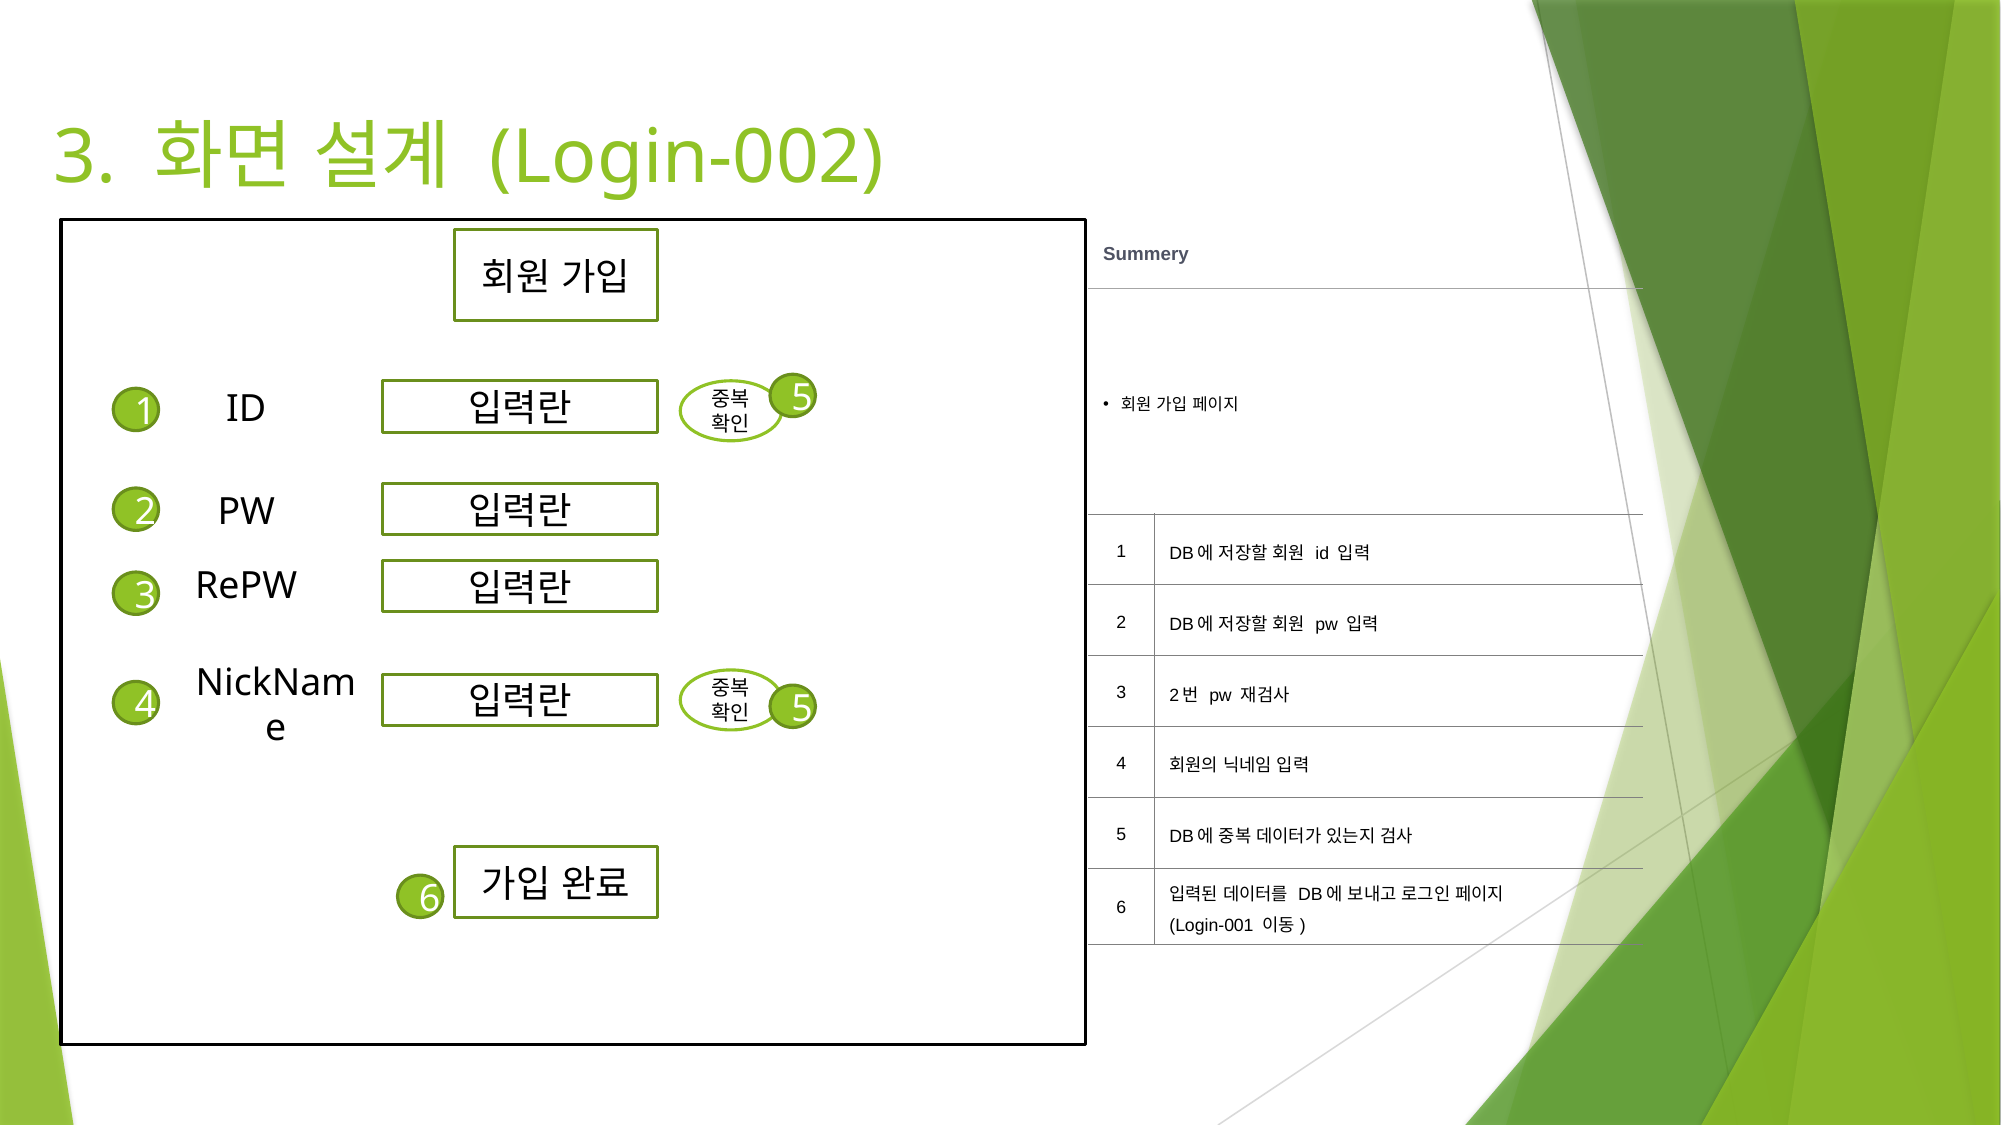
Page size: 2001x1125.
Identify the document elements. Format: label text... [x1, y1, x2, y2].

table_cell 2번 pw 재검사 [1155, 656, 1643, 726]
table_cell 3 [1088, 656, 1154, 726]
text_box 5 [768, 683, 818, 730]
text_box RePW [173, 556, 319, 611]
text_box 4 [111, 679, 161, 726]
text_box 가입 완료 [453, 845, 659, 919]
table_cell 입력된 데이터를 DB에 보내고 로그인 페이지 (Login-001 이동) [1155, 869, 1643, 944]
table_cell 4 [1088, 727, 1154, 797]
text_box 1 [111, 386, 161, 433]
text_box 입력란 [381, 379, 659, 434]
table_cell 6 [1088, 869, 1154, 944]
text_box 중복확인 [678, 668, 779, 732]
table_cell 회원 가입 페이지 [1088, 289, 1643, 514]
text_box 6 [395, 873, 445, 920]
title 3. 화면 설계 (Login-002) [38, 99, 1449, 230]
table_cell 2 [1088, 585, 1154, 655]
text_box 3 [111, 570, 161, 616]
text_box ID [173, 379, 319, 434]
text_box PW [173, 482, 319, 536]
table_cell 5 [1088, 798, 1154, 868]
table_cell 회원의 닉네임 입력 [1155, 727, 1643, 797]
table_cell DB에 저장할 회원 id 입력 [1155, 515, 1643, 584]
text_box 5 [768, 372, 818, 419]
table_cell DB에 중복 데이터가 있는지 검사 [1155, 798, 1643, 868]
text_box 중복확인 [678, 379, 783, 443]
text_box NickName [173, 676, 378, 730]
text_box 입력란 [381, 673, 659, 727]
text_box 2 [111, 486, 161, 532]
table_header Summery [1088, 219, 1643, 288]
text_box 회원 가입 [453, 228, 659, 322]
text_box 입력란 [381, 482, 659, 536]
table_cell DB에 저장할 회원 pw 입력 [1155, 585, 1643, 655]
table_cell 1 [1088, 515, 1154, 584]
text_box [59, 218, 1087, 1046]
text_box 입력란 [381, 559, 659, 613]
